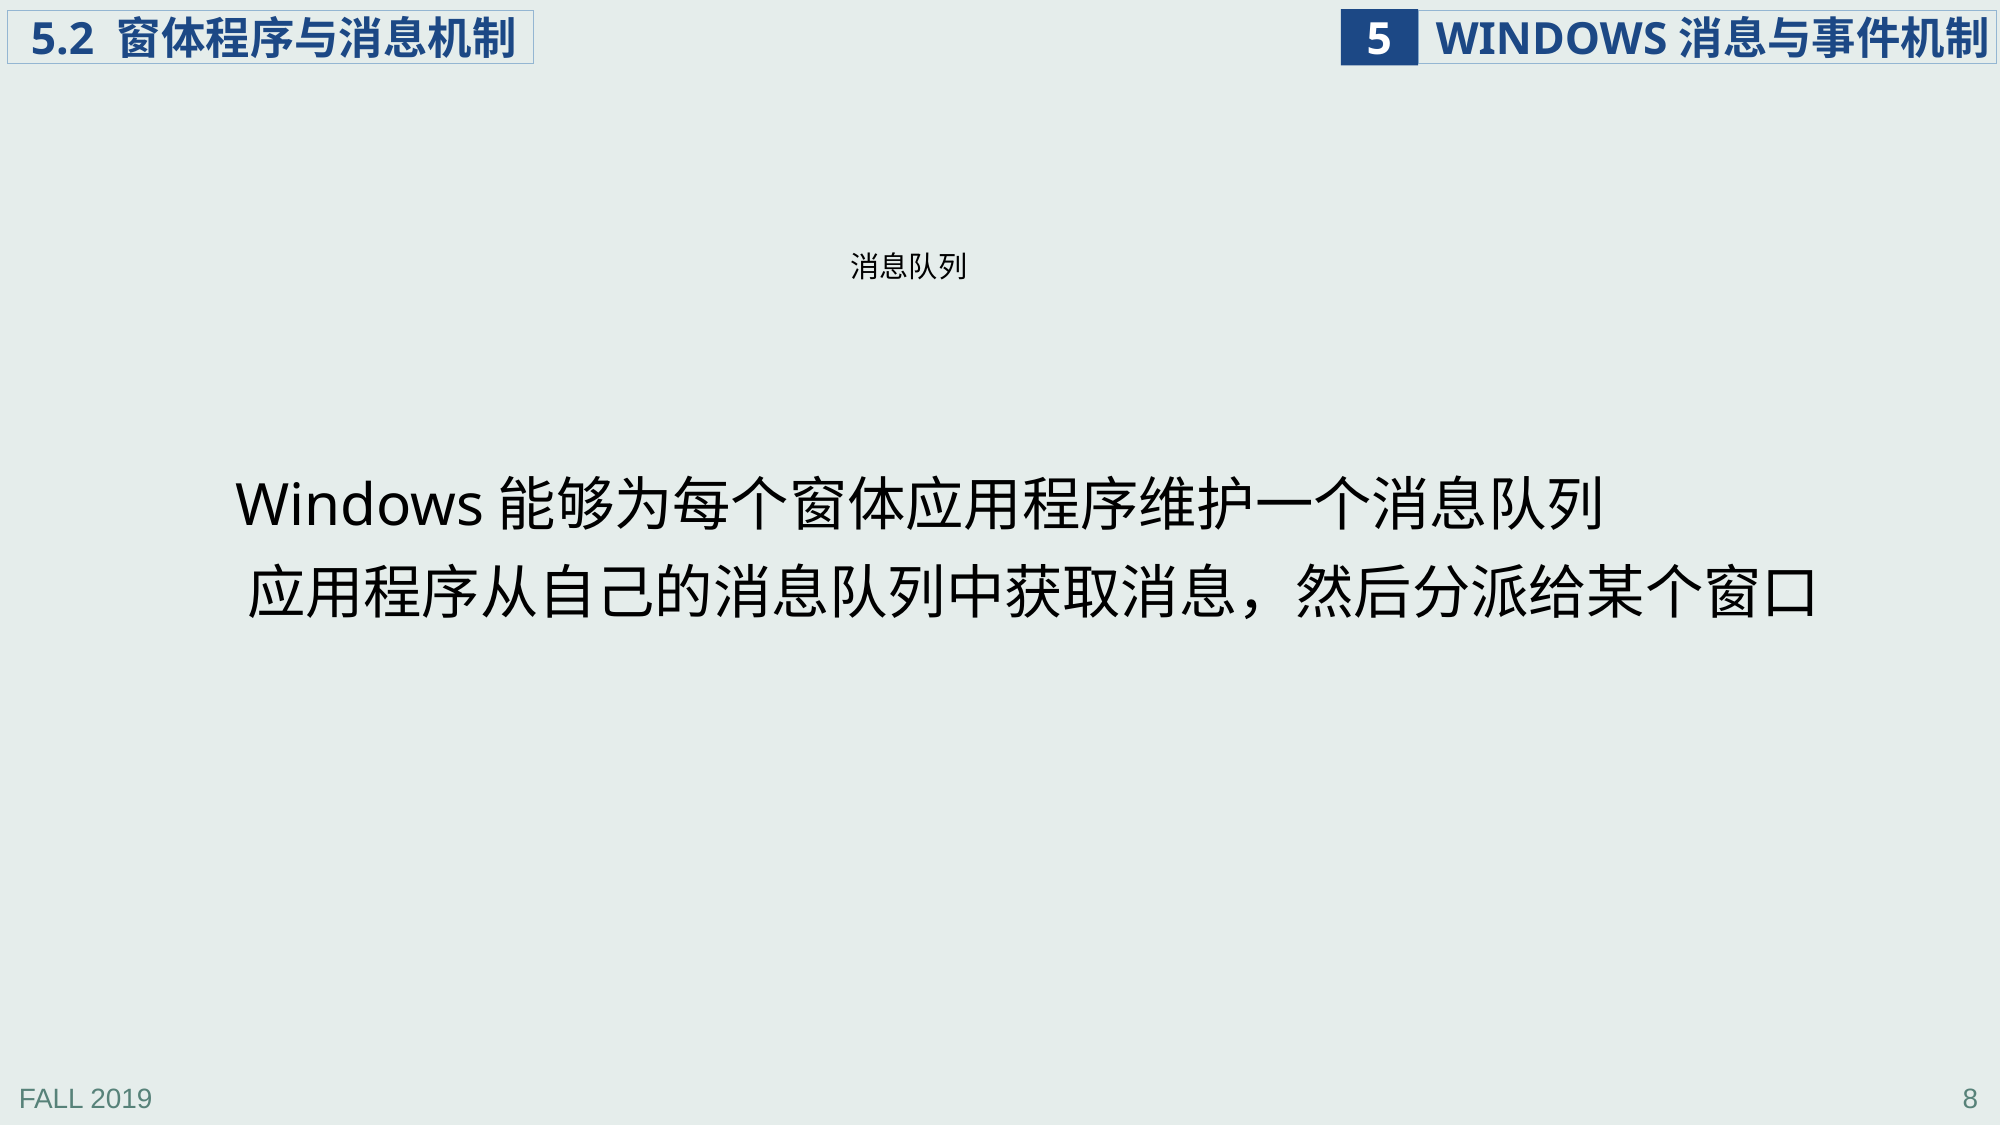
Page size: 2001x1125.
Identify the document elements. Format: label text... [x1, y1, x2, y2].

title 消息队列 [544, 157, 1274, 375]
list Windows能够为每个窗体应用程序维护一个消息队列 应用程序从自己的消息队列中获取消息，然后分派给某个窗口 [208, 444, 1842, 696]
